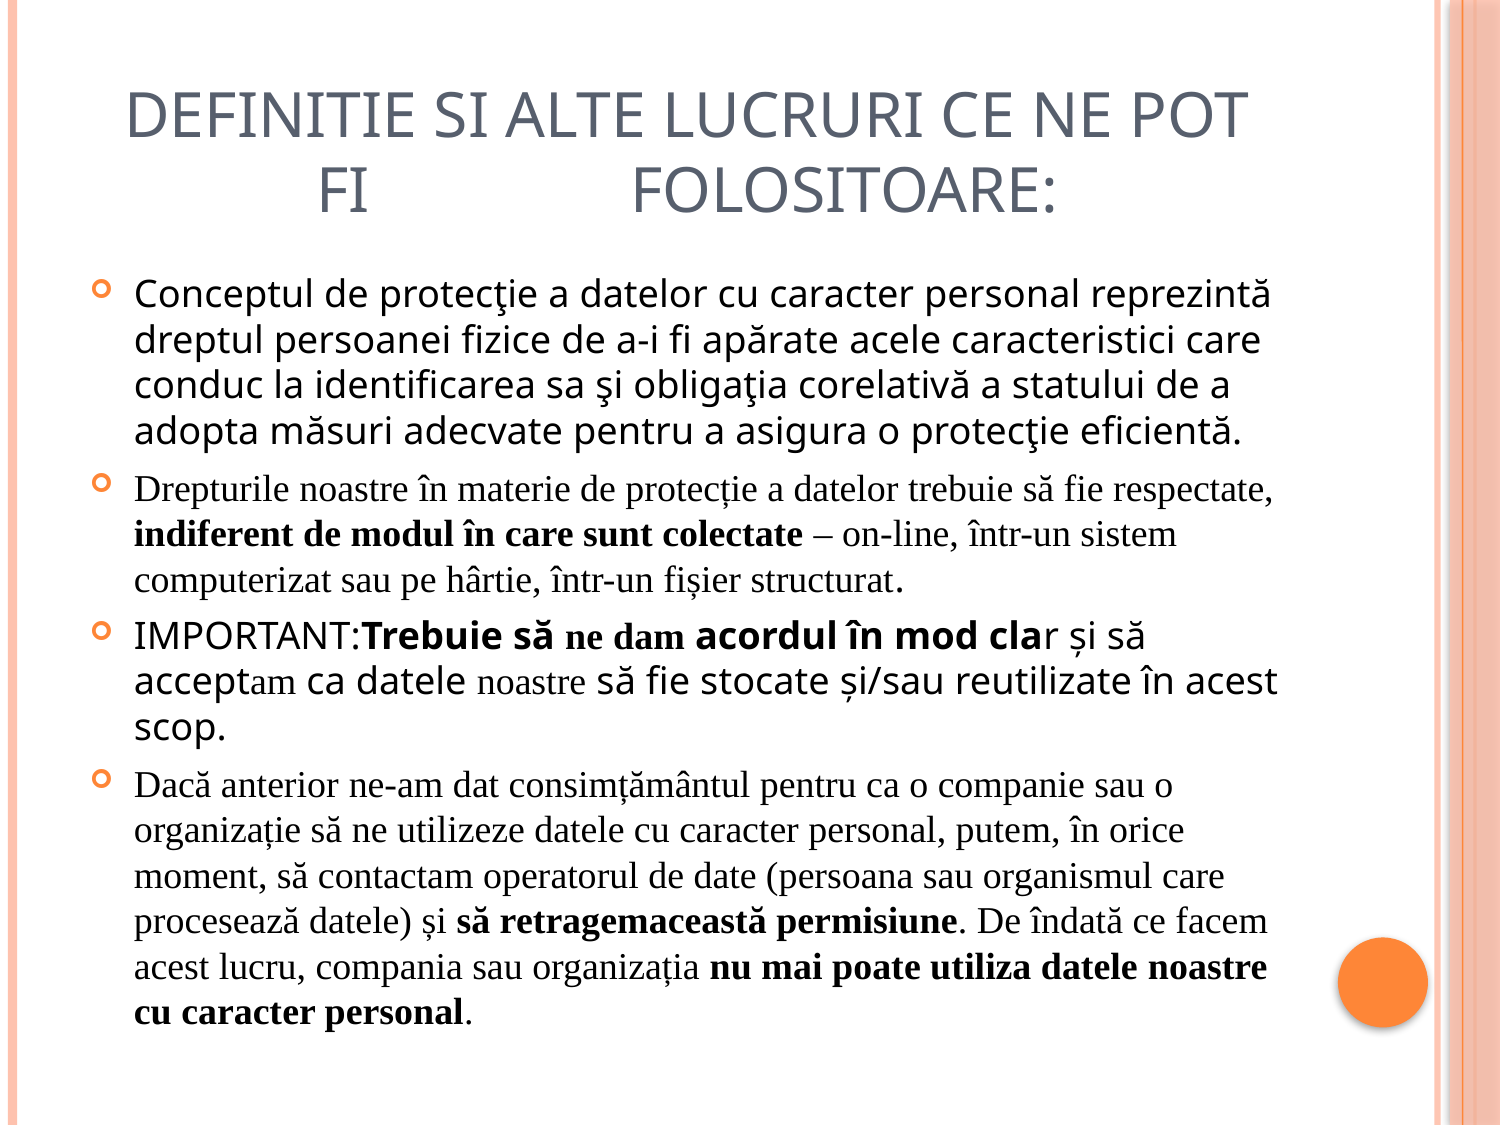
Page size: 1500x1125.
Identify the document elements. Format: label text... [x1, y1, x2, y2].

list Conceptul de protecţie a datelor cu caracter personal reprezintă dreptul persoanei fizice de a-i fi apărate acele caracteristici care conduc la identificarea sa şi obligaţia corelativă a statului de a adopta măsuri adecvate pentru a asigura o protecţie eficientă. Drepturile noastre în materie de protecție a datelor trebuie să fie respectate, indiferent de modul în care sunt colectate – on-line, într-un sistem computerizat sau pe hârtie, într-un fișier structurat. IMPORTANT:Trebuie să ne dam acordul în mod clar și să acceptam ca datele noastre să fie stocate și/sau reutilizate în acest scop. Dacă anterior ne-am dat consimțământul pentru ca o companie sau o organizație să ne utilizeze datele cu caracter personal, putem, în orice moment, să contactam operatorul de date (persoana sau organismul care procesează datele) și să retragemaceastă permisiune. De îndată ce facem acest lucru, compania sau organizația nu mai poate utiliza datele noastre cu caracter personal. [75, 262, 1300, 1062]
title Definitie si alte lucruri ce ne pot fi folositoare: [75, 45, 1300, 233]
